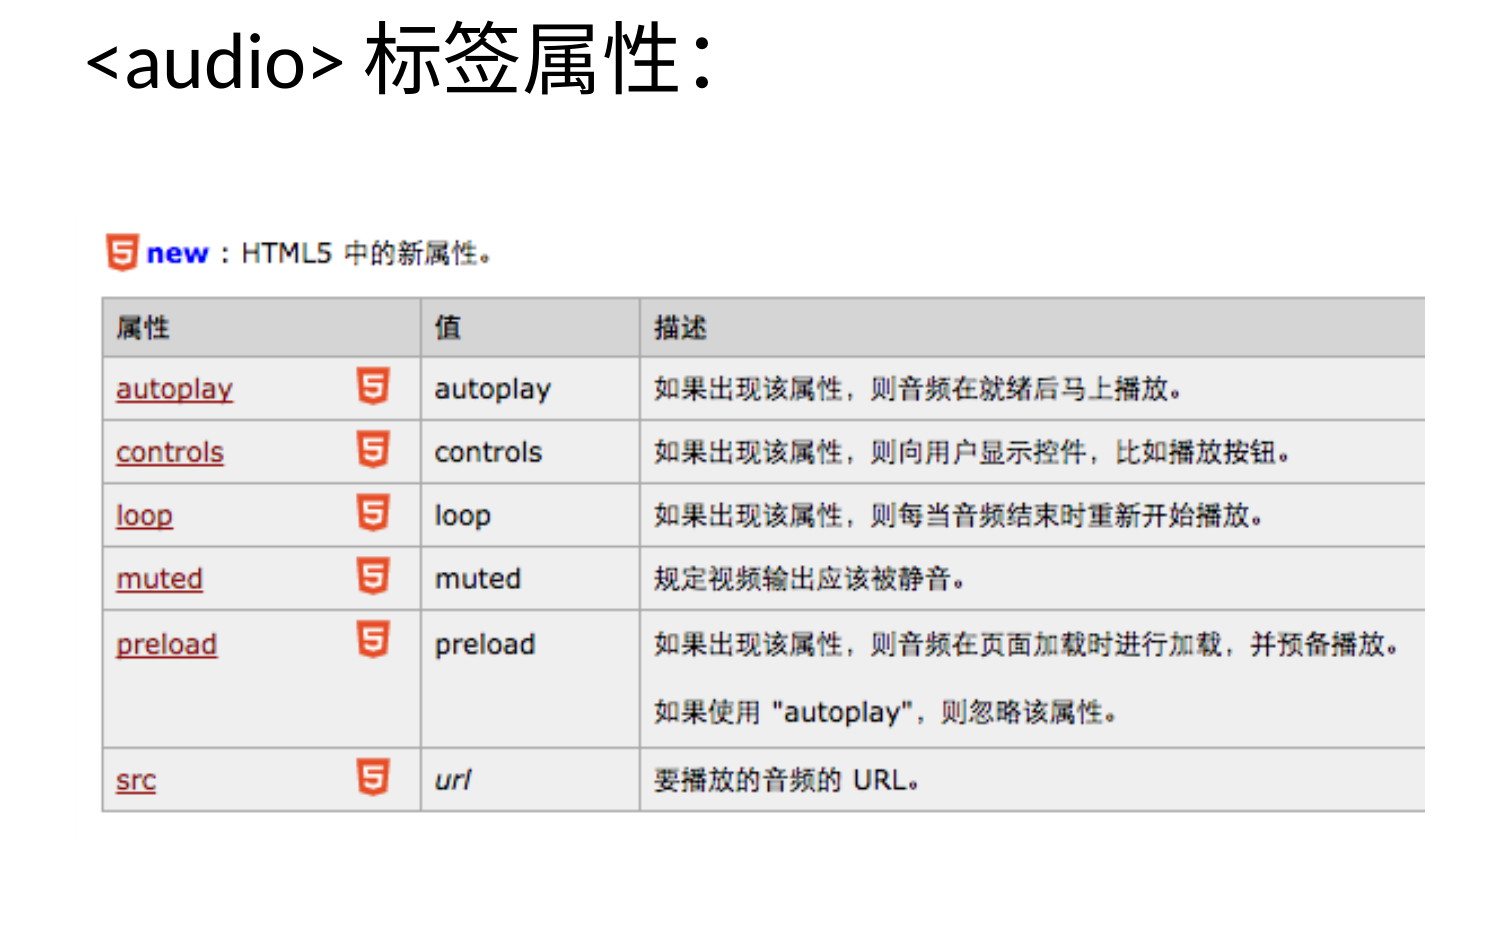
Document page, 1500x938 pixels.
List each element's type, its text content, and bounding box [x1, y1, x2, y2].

title <audio>标签属性： [41, 0, 726, 113]
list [74, 218, 1426, 838]
